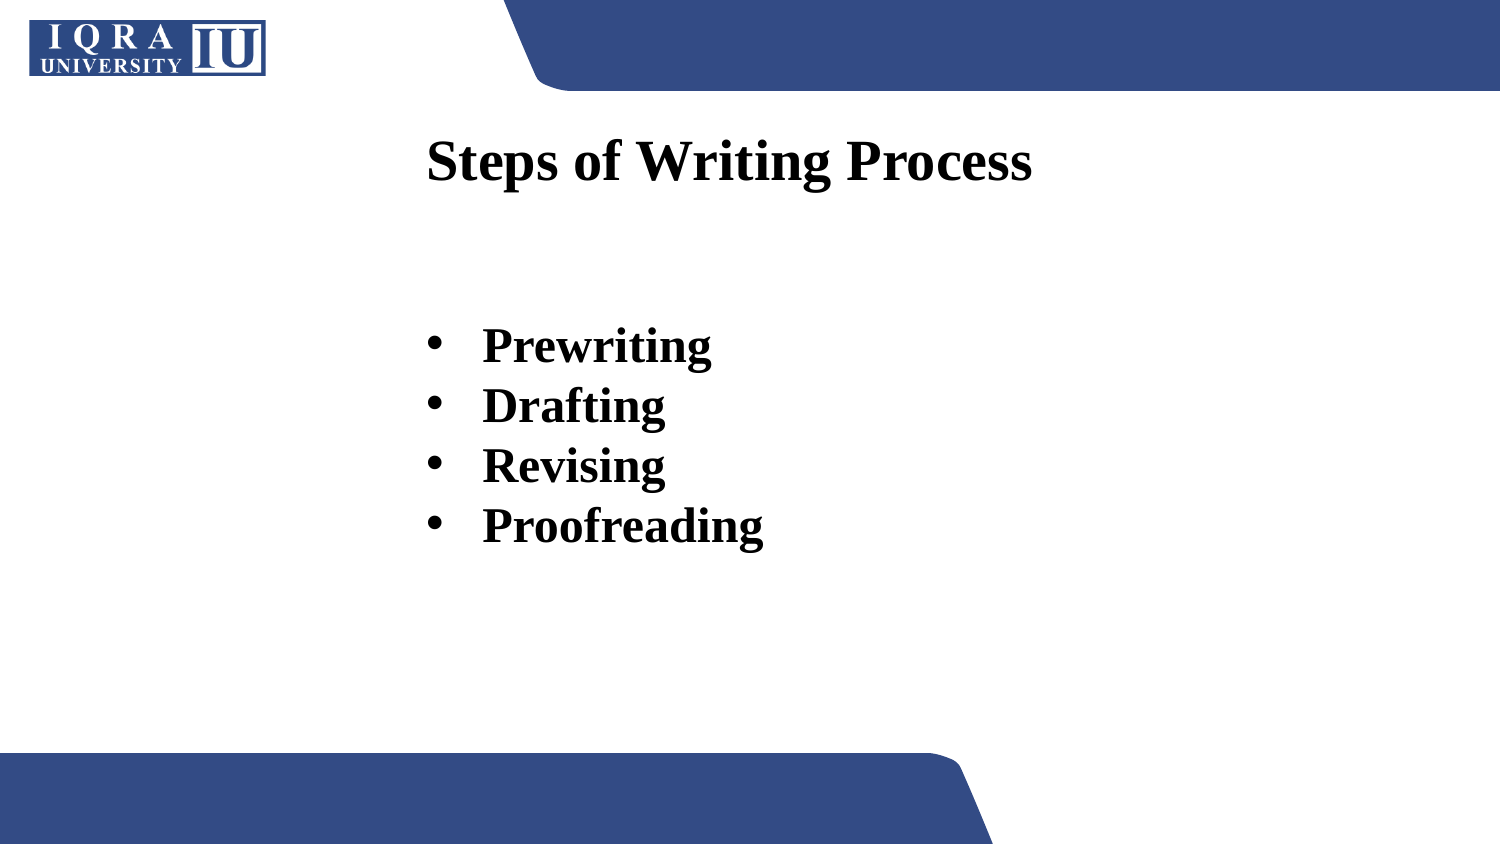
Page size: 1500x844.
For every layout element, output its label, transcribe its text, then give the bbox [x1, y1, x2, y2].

text_box Steps of Writing Process Prewriting Drafting Revising Proofreading [411, 114, 1063, 620]
picture [29, 20, 266, 76]
